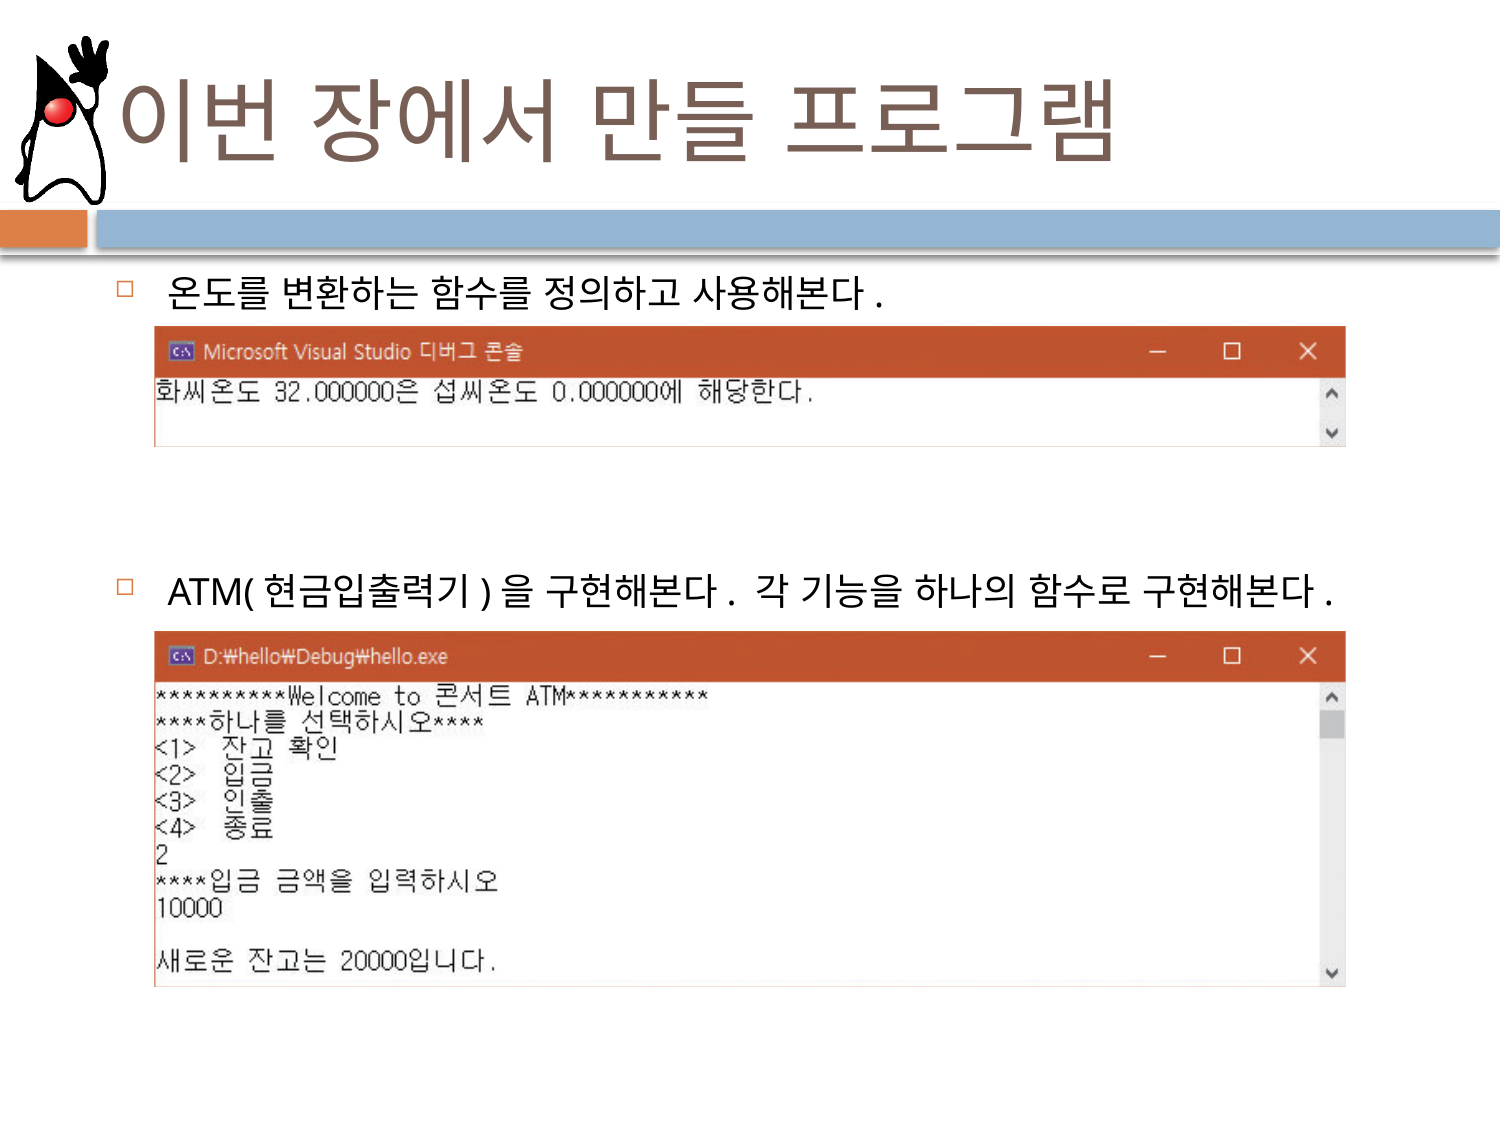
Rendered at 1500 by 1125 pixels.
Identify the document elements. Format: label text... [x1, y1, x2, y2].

picture [15, 36, 109, 205]
picture [154, 630, 1346, 987]
list 온도를 변환하는 함수를 정의하고 사용해본다. ATM(현금입출력기)을 구현해본다. 각 기능을 하나의 함수로 구현해본다. [100, 262, 1438, 1000]
picture [154, 326, 1346, 448]
title 이번 장에서 만들 프로그램 [100, 37, 1438, 200]
